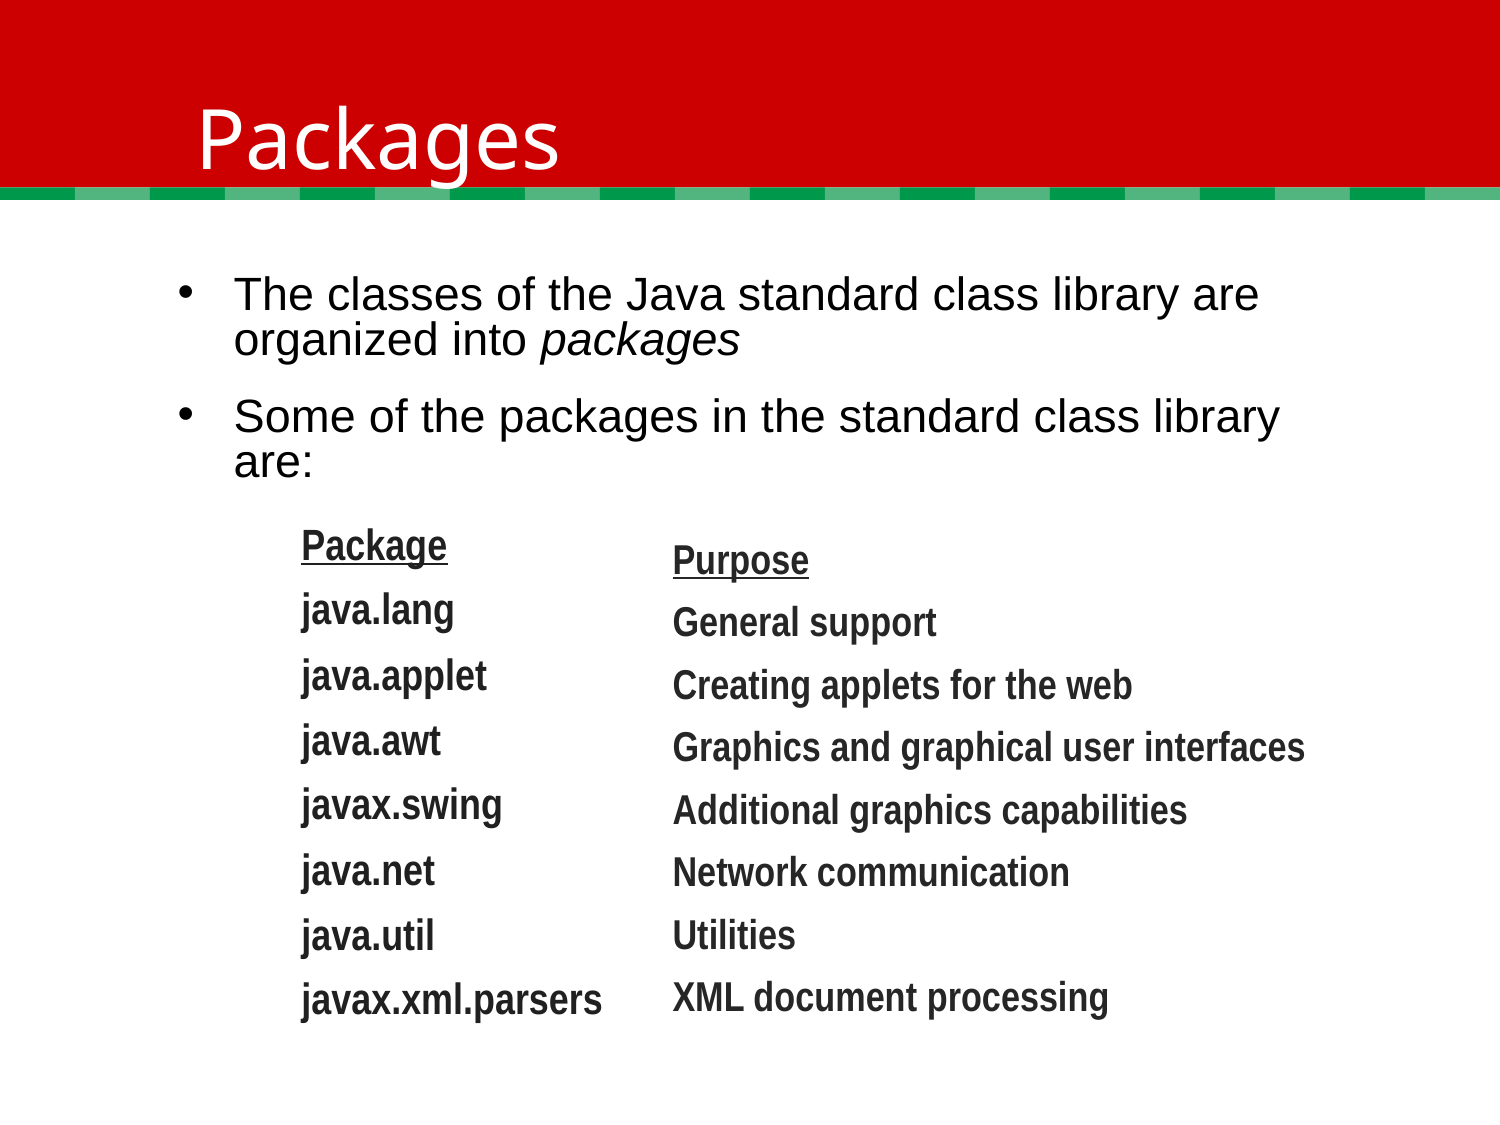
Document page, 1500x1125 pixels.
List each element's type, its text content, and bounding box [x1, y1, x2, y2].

title Packages [180, 37, 1323, 235]
text_box Purpose General support Creating applets for the web Graphics and graphical user interfaces Additional graphics capabilities Network communication Utilities XML document processing [655, 524, 1324, 1033]
text_box The classes of the Java standard class library are organized into packages Some of the packages in the standard class library are: [162, 267, 1388, 525]
list Package java.lang java.applet java.awt javax.swing java.net java.util javax.xml.parsers [285, 525, 621, 1049]
